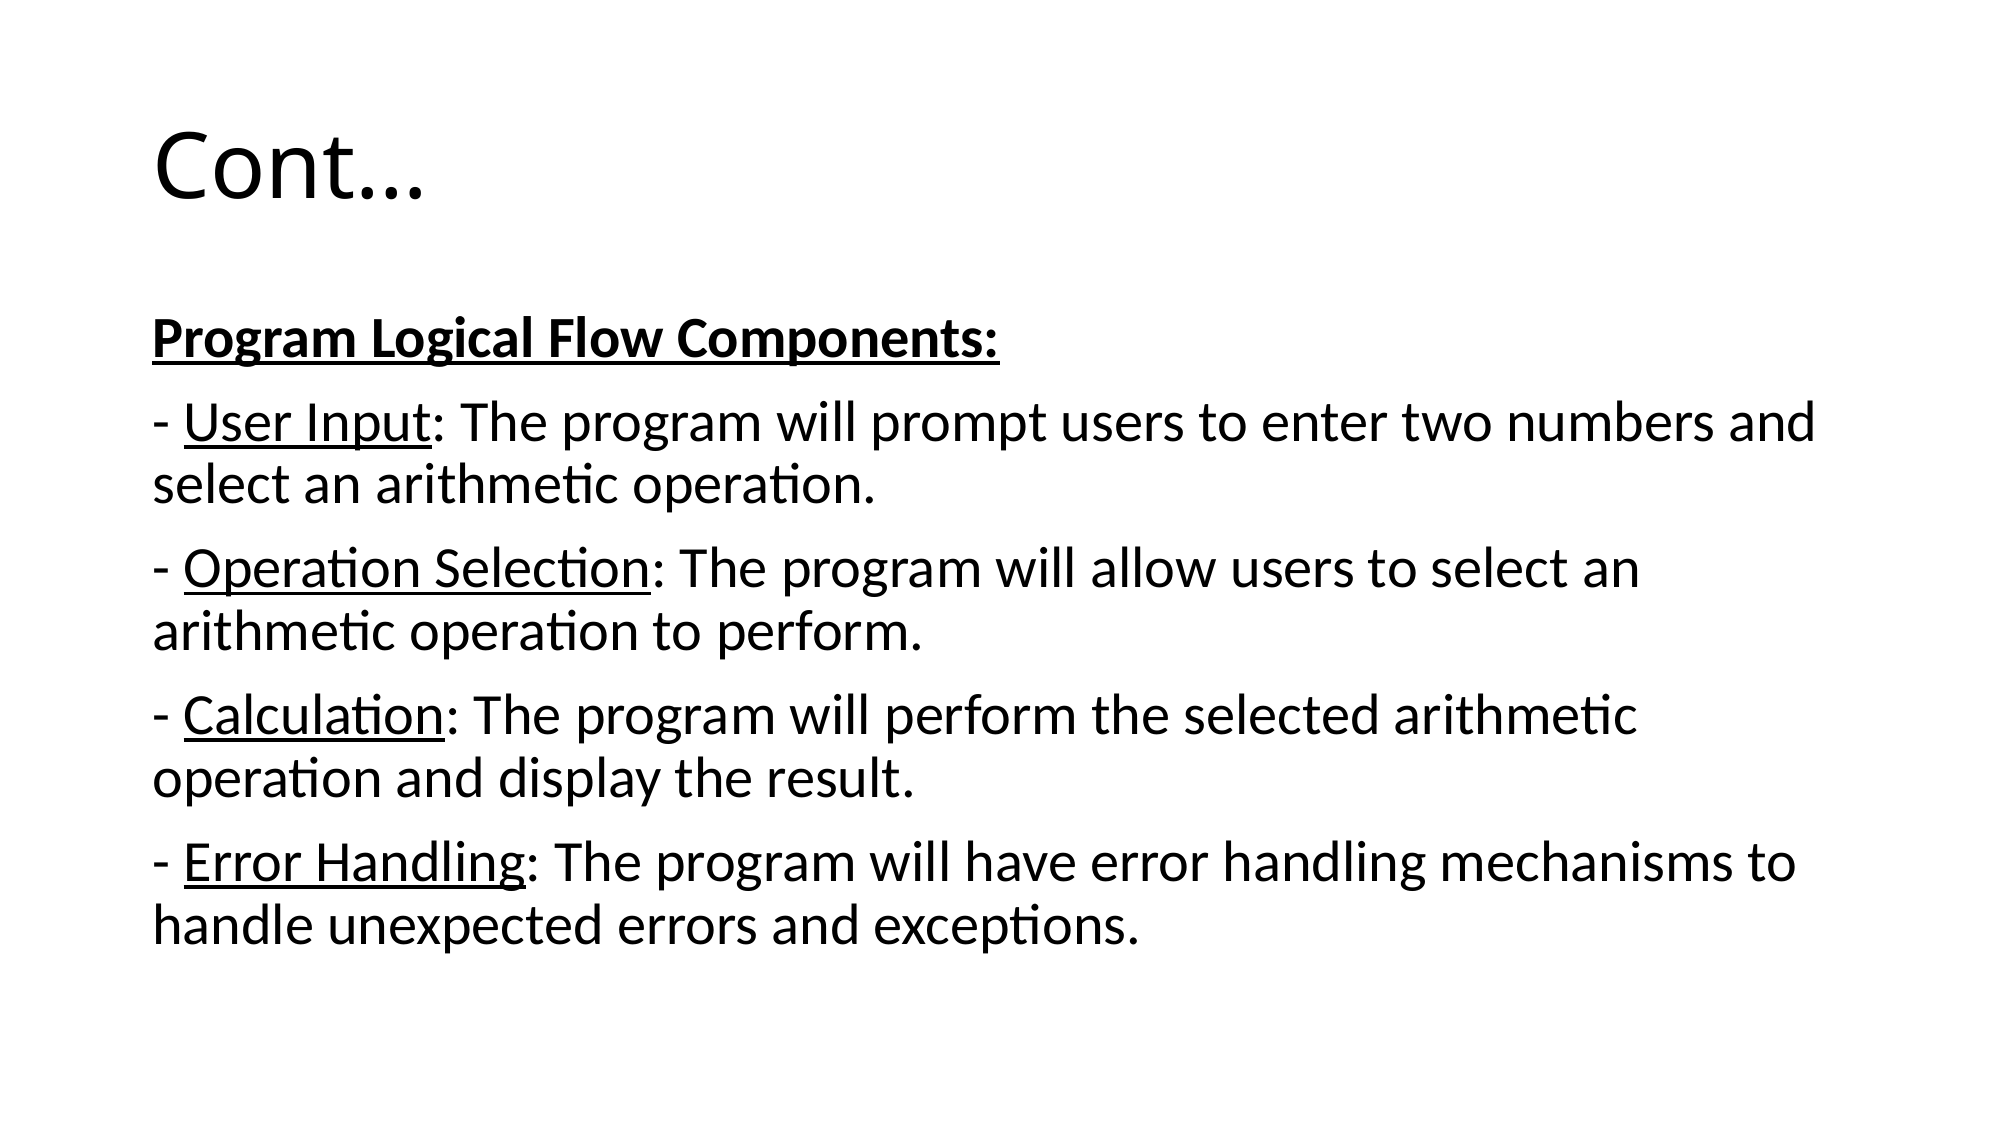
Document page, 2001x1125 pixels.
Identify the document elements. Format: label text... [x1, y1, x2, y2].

title Cont… [137, 59, 1863, 278]
list Program Logical Flow Components: - User Input: The program will prompt users to enter two numbers and select an arithmetic operation. - Operation Selection: The program will allow users to select an arithmetic operation to perform. - Calculation: The program will perform the selected arithmetic operation and display the result. - Error Handling: The program will have error handling mechanisms to handle unexpected errors and exceptions. [137, 299, 1863, 1014]
